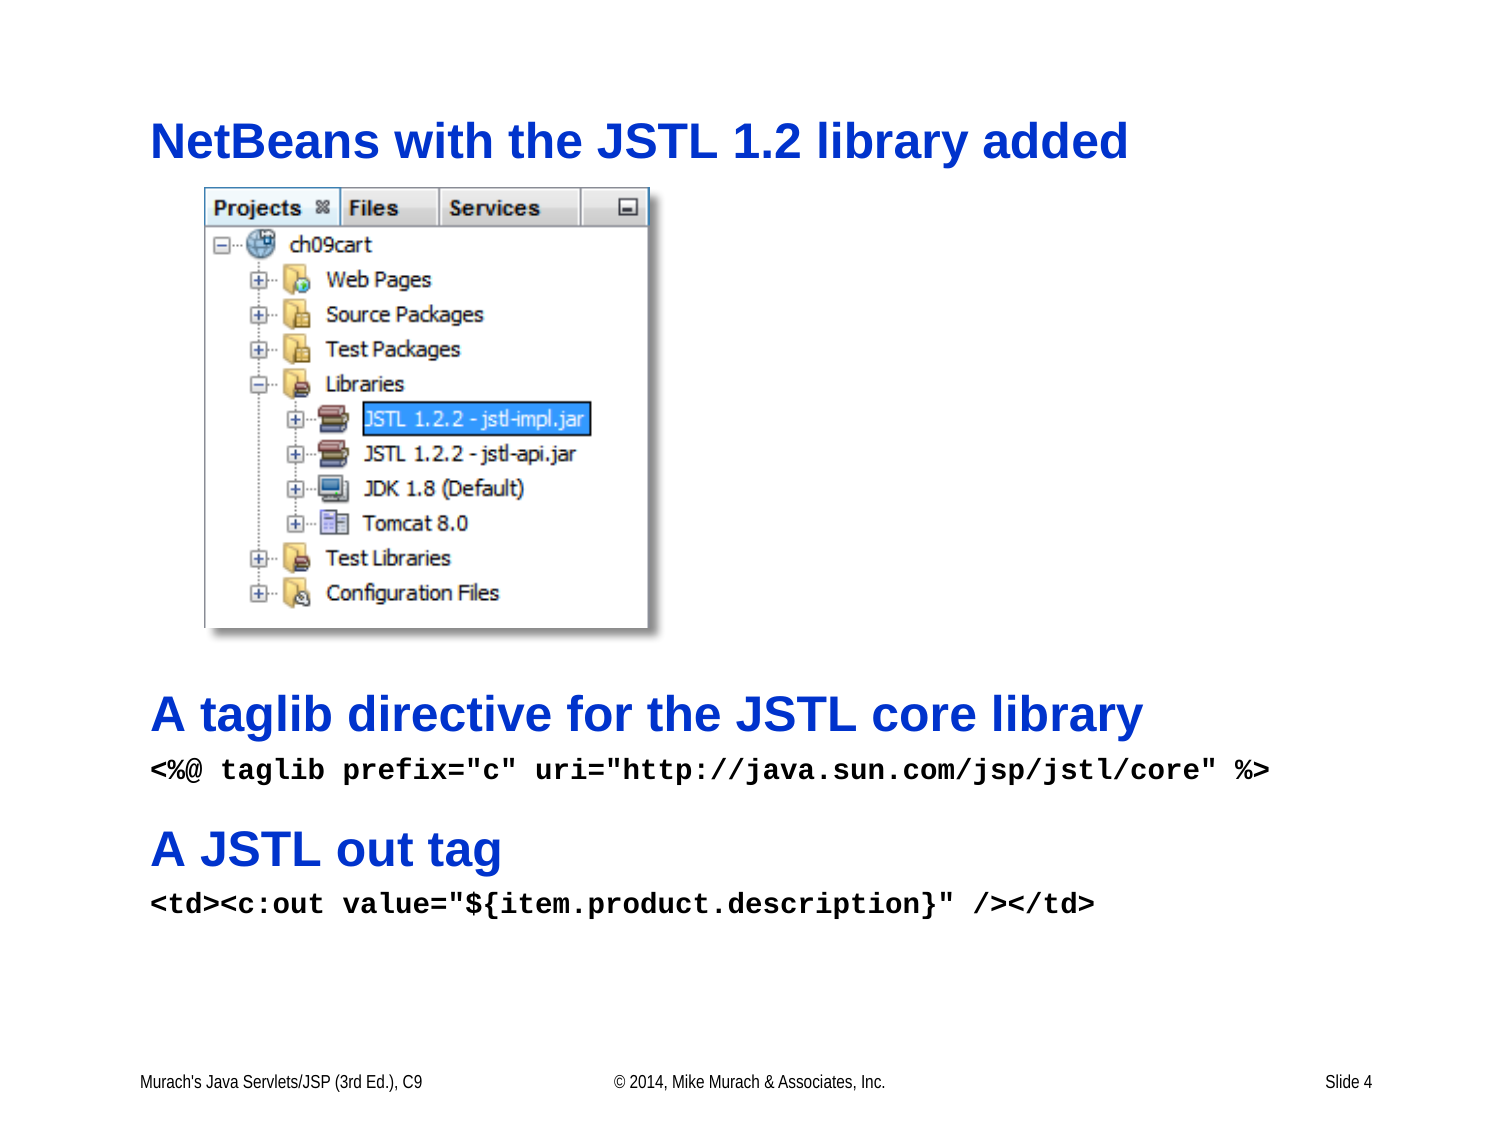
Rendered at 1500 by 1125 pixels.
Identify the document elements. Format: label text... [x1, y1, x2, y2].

slide_number Slide 4 [1074, 1025, 1388, 1100]
footer © 2014, Mike Murach & Associates, Inc. [474, 1034, 1025, 1100]
slide_number Murach's Java Servlets/JSP (3rd Ed.), C9 [125, 1025, 450, 1100]
picture [204, 187, 651, 628]
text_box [149, 653, 1349, 1026]
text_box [149, 112, 1349, 249]
